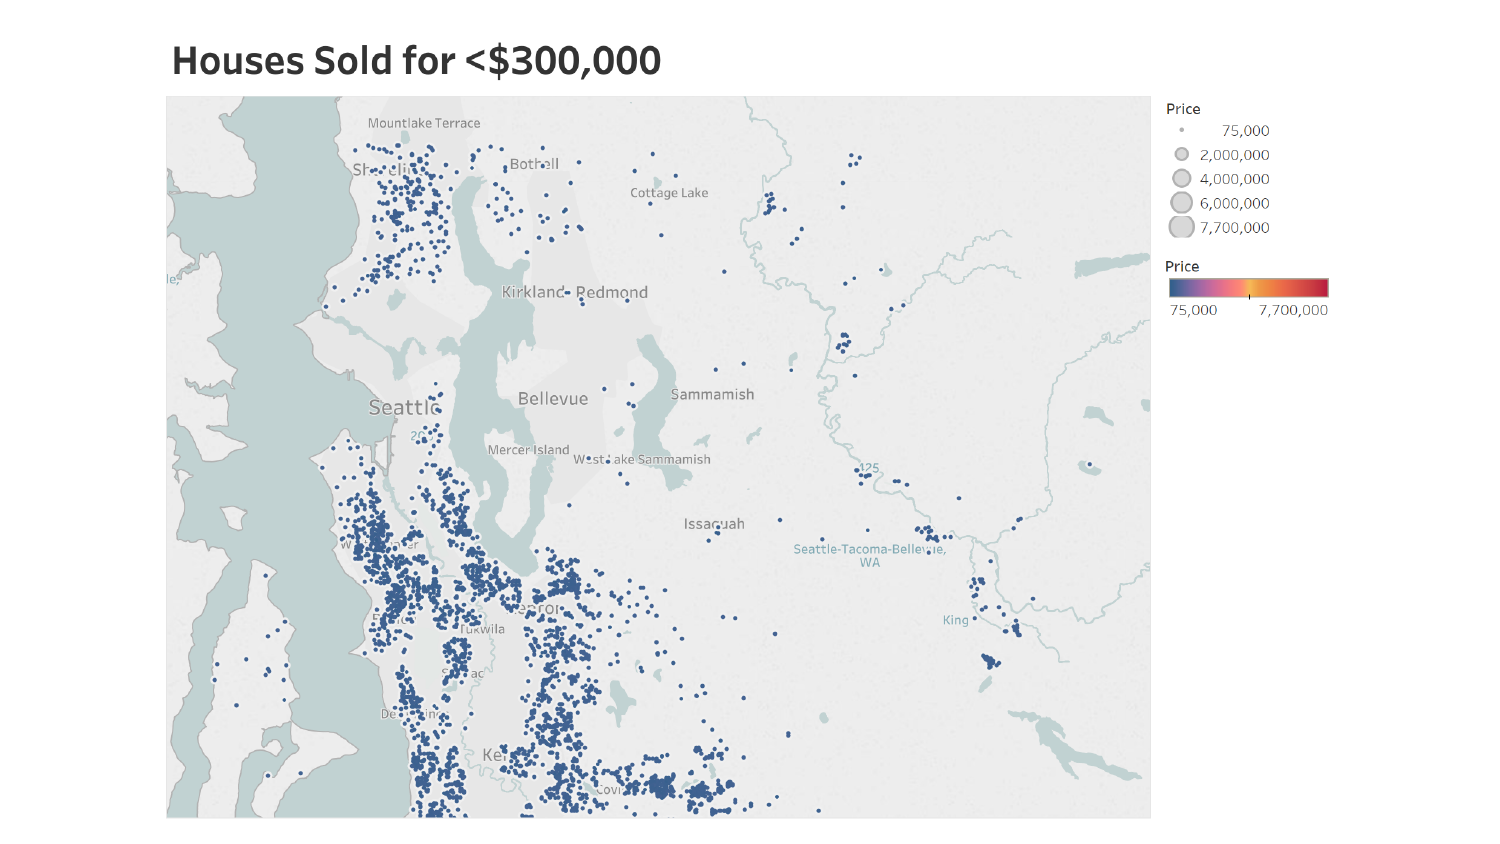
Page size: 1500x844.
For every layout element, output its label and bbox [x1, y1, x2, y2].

picture [165, 24, 1334, 819]
